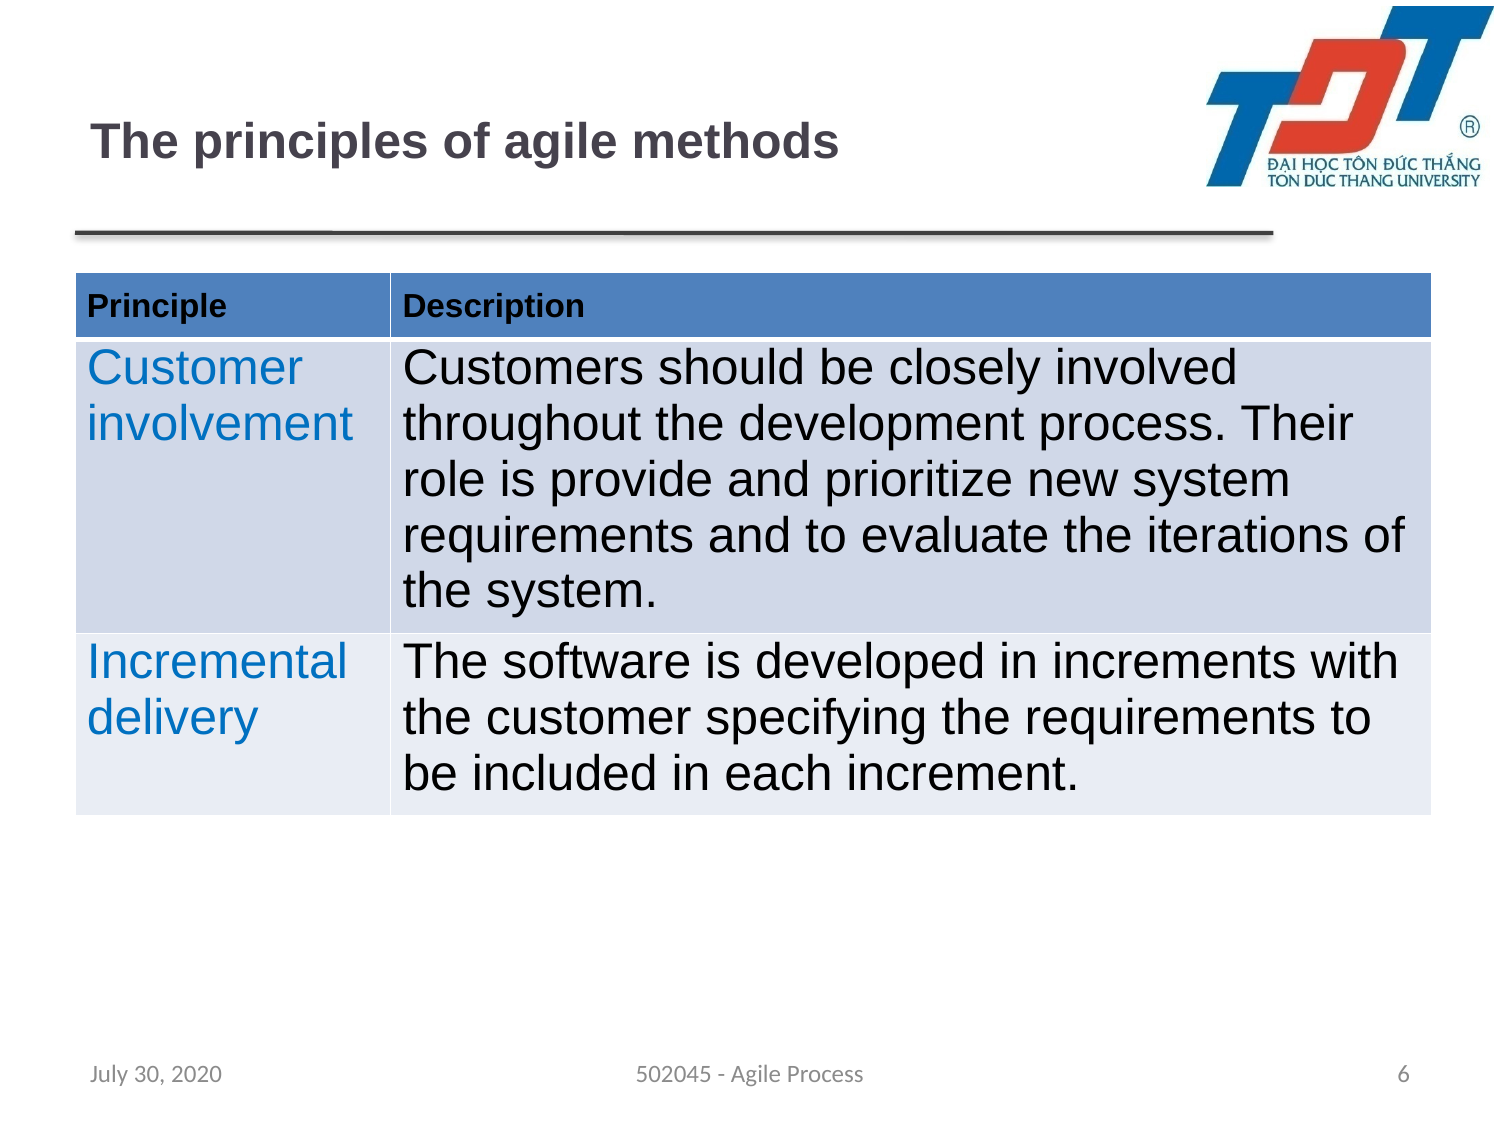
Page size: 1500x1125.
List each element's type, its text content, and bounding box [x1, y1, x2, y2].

table_cell The software is developed in increments with the customer specifying the requirements to be included in each increment. [391, 634, 1431, 815]
footer 502045 - Agile Process [512, 1042, 988, 1103]
table_cell Customer involvement [76, 342, 390, 633]
table_header Description [391, 273, 1431, 337]
slide_number 6 [1074, 1042, 1425, 1103]
title The principles of agile methods [74, 44, 1272, 233]
table_header Principle [76, 273, 390, 337]
table_cell Incremental delivery [76, 634, 390, 815]
picture [1206, 6, 1494, 187]
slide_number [75, 1042, 425, 1103]
table_cell Customers should be closely involved throughout the development process. Their role is provide and prioritize new system requirements and to evaluate the iterations of the system. [391, 342, 1431, 633]
